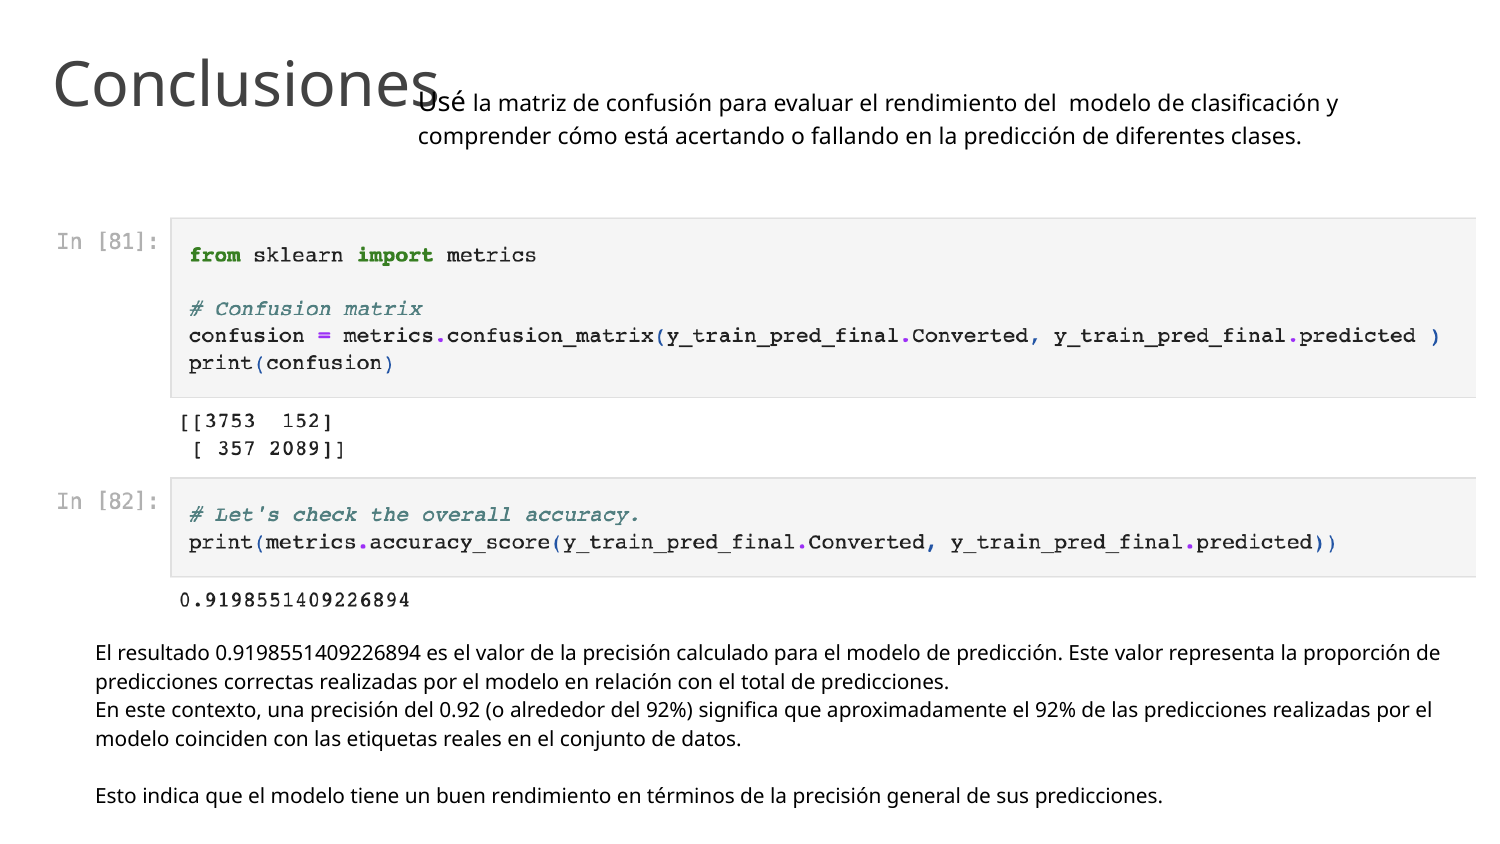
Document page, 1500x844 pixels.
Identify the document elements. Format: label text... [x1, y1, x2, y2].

text_box Usé la matriz de confusión para evaluar el rendimiento del modelo de clasificación y comprender cómo está acertando o fallando en la predicción de diferentes clases. [402, 65, 1419, 197]
text_box El resultado 0.9198551409226894 es el valor de la precisión calculado para el modelo de predicción. Este valor representa la proporción de predicciones correctas realizadas por el modelo en relación con el total de predicciones. En este contexto, una precisión del 0.92 (o alrededor del 92%) significa que aproximadamente el 92% de las predicciones realizadas por el modelo coinciden con las etiquetas reales en el conjunto de datos. Esto indica que el modelo tiene un buen rendimiento en términos de la precisión general de sus predicciones. [80, 620, 1500, 844]
picture [24, 198, 1476, 622]
title Conclusiones [37, 13, 1435, 134]
